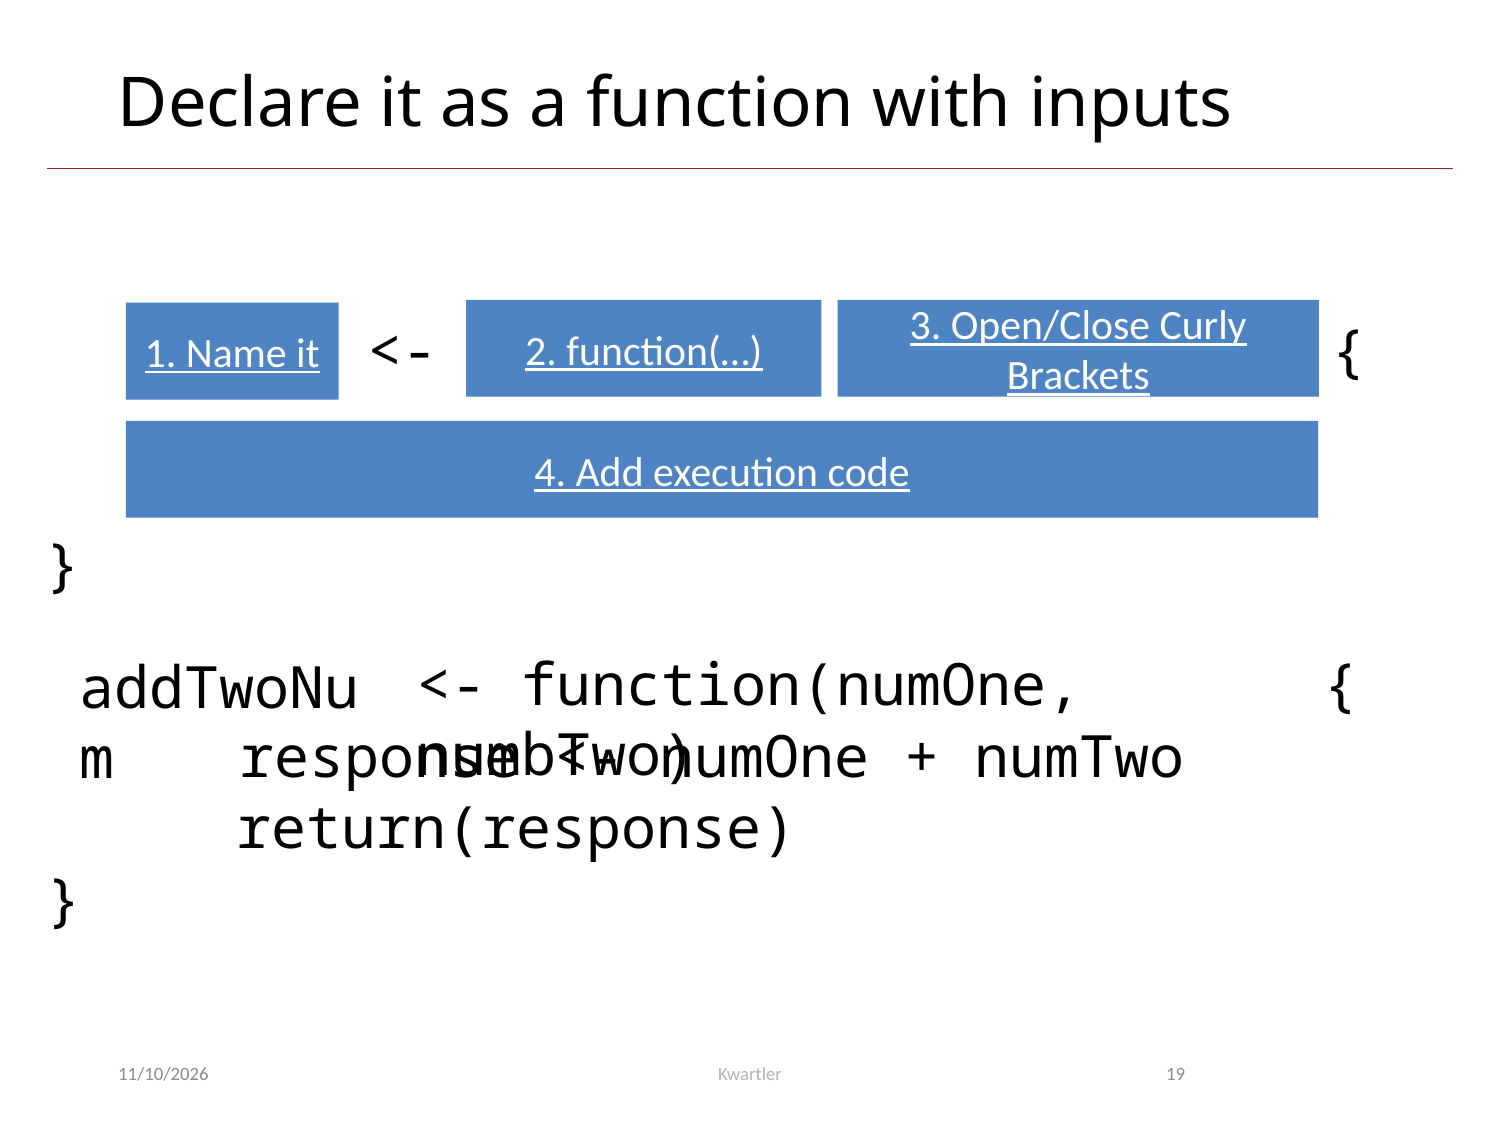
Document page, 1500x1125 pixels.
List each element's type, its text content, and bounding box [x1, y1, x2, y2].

text_box <- function(numOne, numbTwo) [401, 639, 1397, 795]
text_box } [31, 854, 1027, 939]
text_box <- [352, 305, 453, 390]
text_box { [1317, 305, 1382, 390]
footer Kwartler [496, 1042, 1004, 1103]
text_box } [30, 519, 96, 605]
slide_number 19 [1059, 1042, 1200, 1103]
title Declare it as a function with inputs [103, 59, 1397, 157]
text_box { [1308, 639, 1373, 725]
text_box 2. function(…) [465, 299, 822, 398]
text_box addTwoNum [65, 642, 401, 798]
text_box response <- numOne + numTwo [224, 711, 1220, 797]
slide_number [103, 1042, 441, 1103]
text_box 1. Name it [125, 302, 340, 401]
text_box 4. Add execution code [125, 420, 1319, 519]
text_box 3. Open/Close Curly Brackets [837, 299, 1320, 398]
text_box return(response) [221, 782, 1217, 868]
